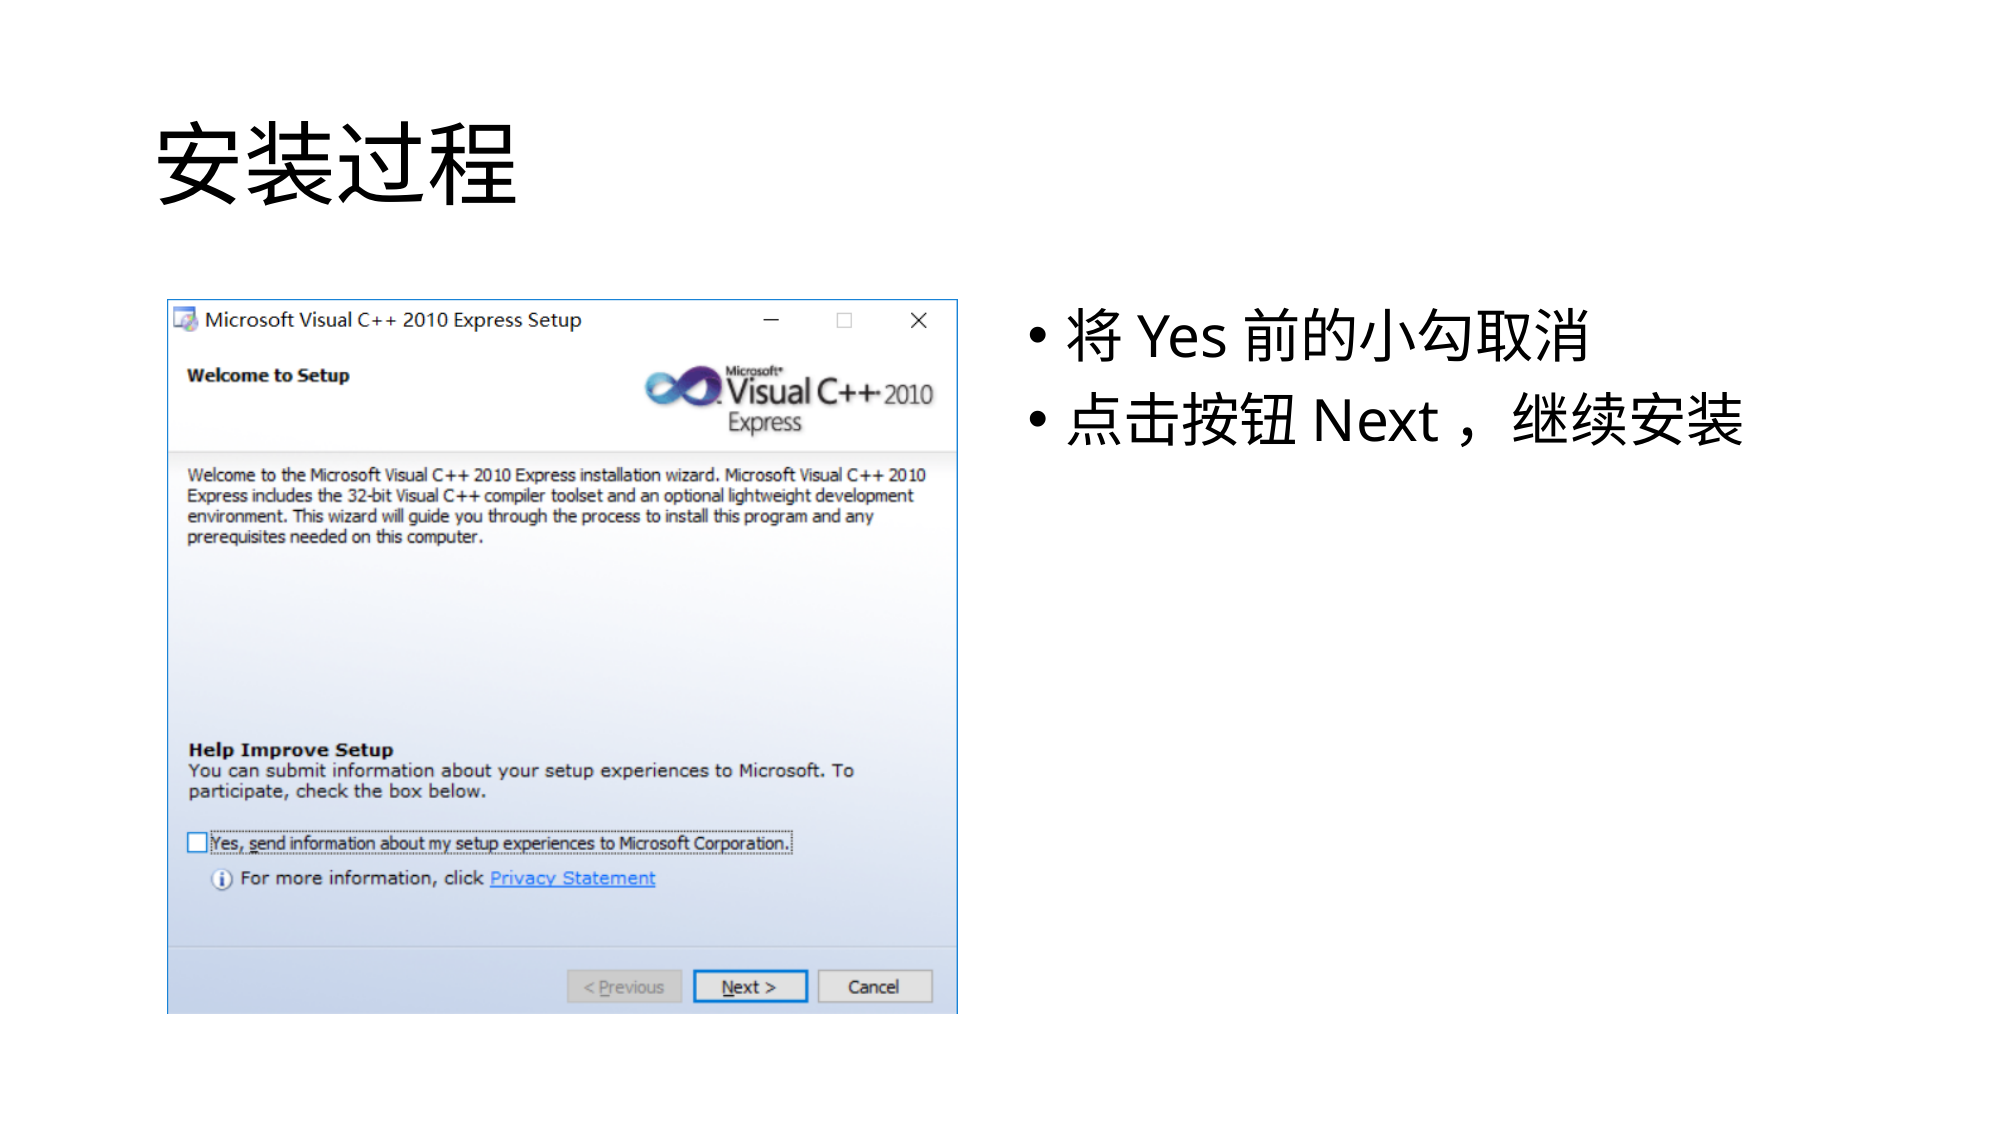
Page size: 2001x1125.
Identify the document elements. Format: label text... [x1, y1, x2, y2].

list 将Yes前的小勾取消 点击按钮Next，继续安装 [1012, 299, 1863, 1014]
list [167, 299, 958, 1014]
title 安装过程 [137, 59, 1863, 278]
